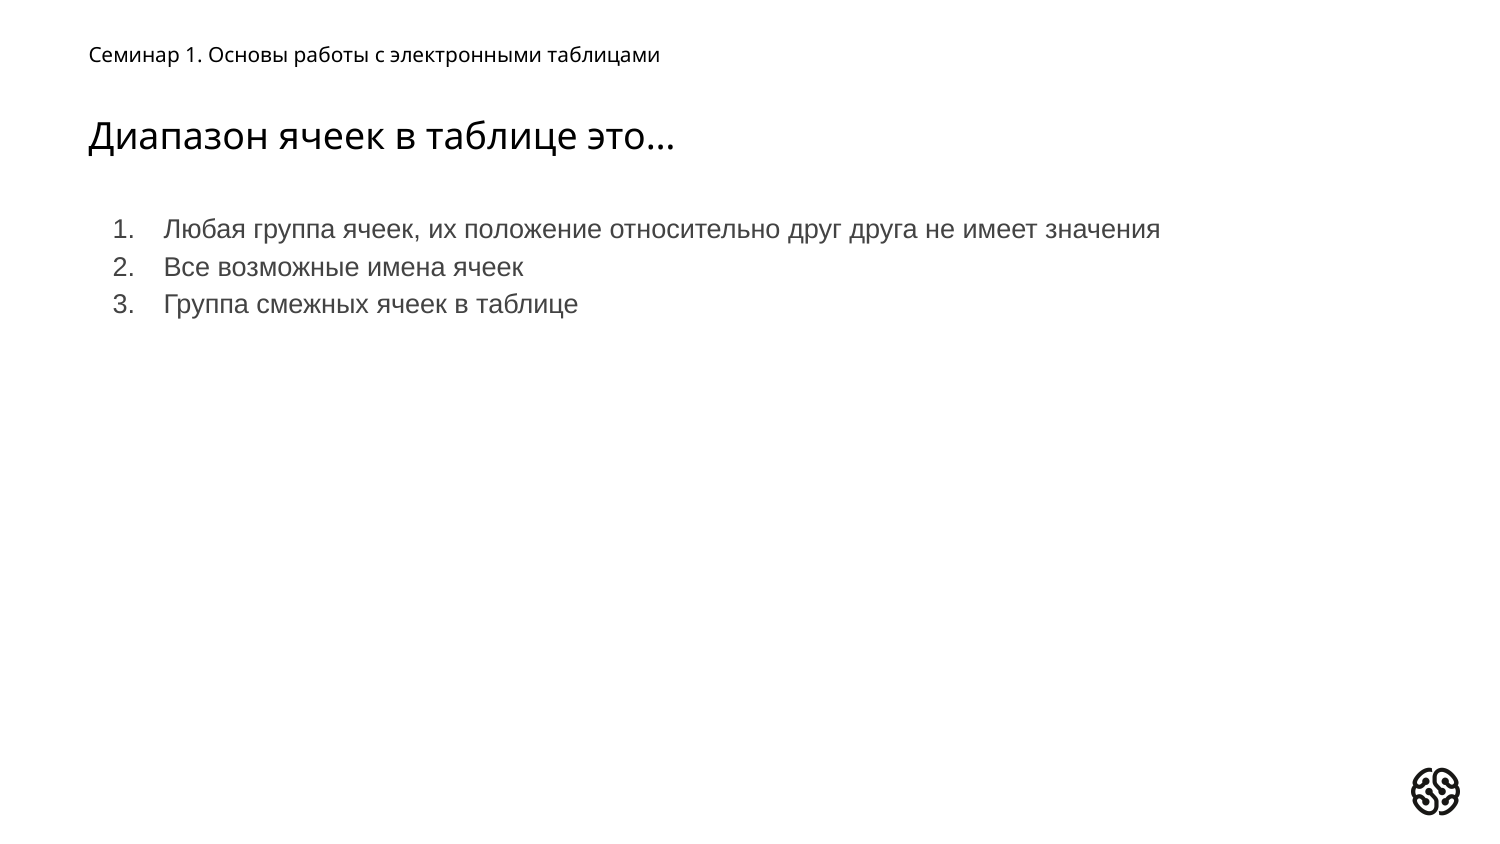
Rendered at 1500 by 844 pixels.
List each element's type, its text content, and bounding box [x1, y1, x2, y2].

subtitle Семинар 1. Основы работы с электронными таблицами [88, 24, 1412, 84]
picture [1411, 767, 1460, 816]
subtitle Любая группа ячеек, их положение относительно друг друга не имеет значения Все возможные имена ячеек Группа смежных ячеек в таблице [88, 260, 1412, 739]
title Диапазон ячеек в таблице это… [88, 118, 1412, 260]
